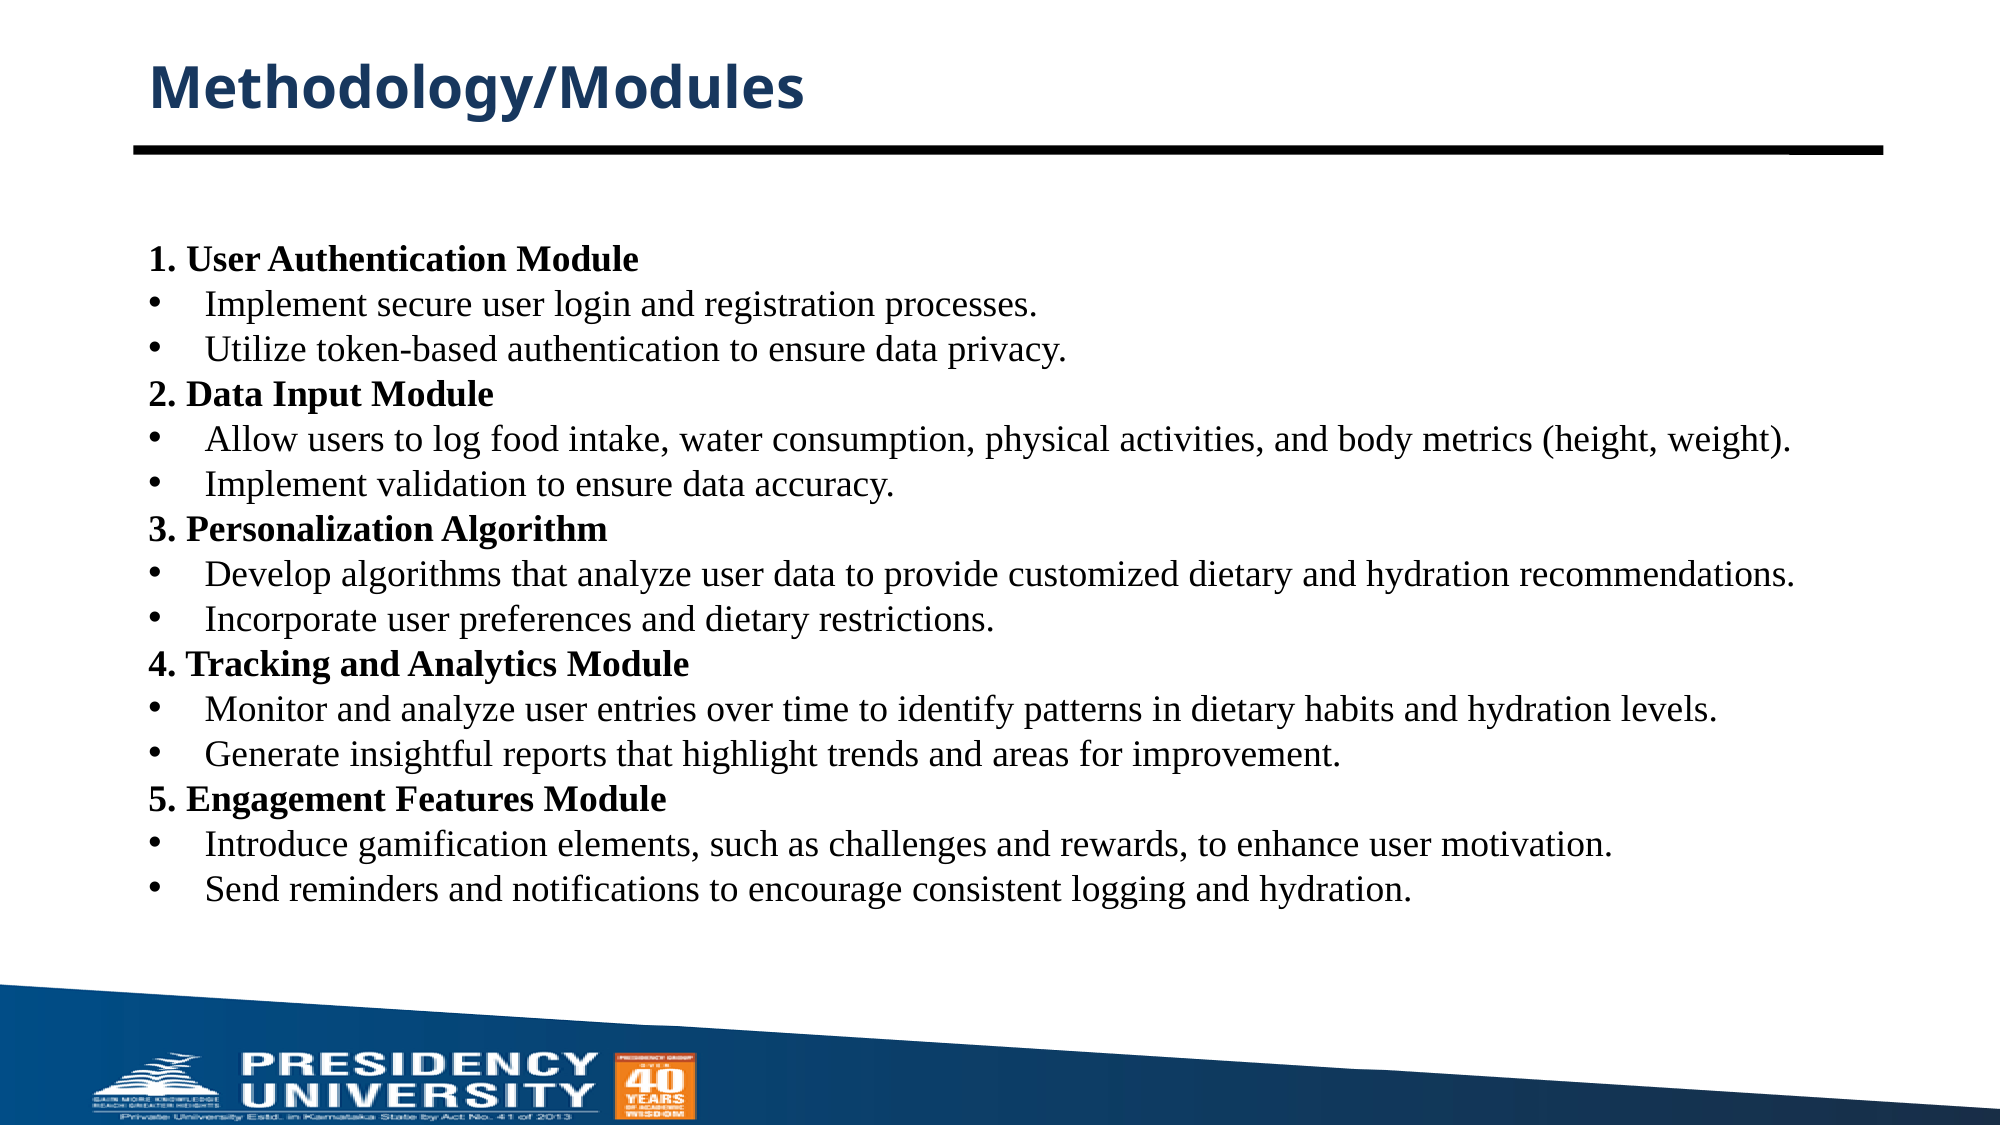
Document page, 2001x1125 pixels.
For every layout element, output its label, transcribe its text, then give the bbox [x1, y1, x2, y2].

title Methodology/Modules [133, 45, 1884, 125]
picture [0, 982, 2000, 1125]
list 1. User Authentication Module Implement secure user login and registration processes. Utilize token-based authentication to ensure data privacy. 2. Data Input Module Allow users to log food intake, water consumption, physical activities, and body metrics (height, weight). Implement validation to ensure data accuracy. 3. Personalization Algorithm Develop algorithms that analyze user data to provide customized dietary and hydration recommendations. Incorporate user preferences and dietary restrictions. 4. Tracking and Analytics Module Monitor and analyze user entries over time to identify patterns in dietary habits and hydration levels. Generate insightful reports that highlight trends and areas for improvement. 5. Engagement Features Module Introduce gamification elements, such as challenges and rewards, to enhance user motivation. Send reminders and notifications to encourage consistent logging and hydration. [133, 226, 1900, 962]
